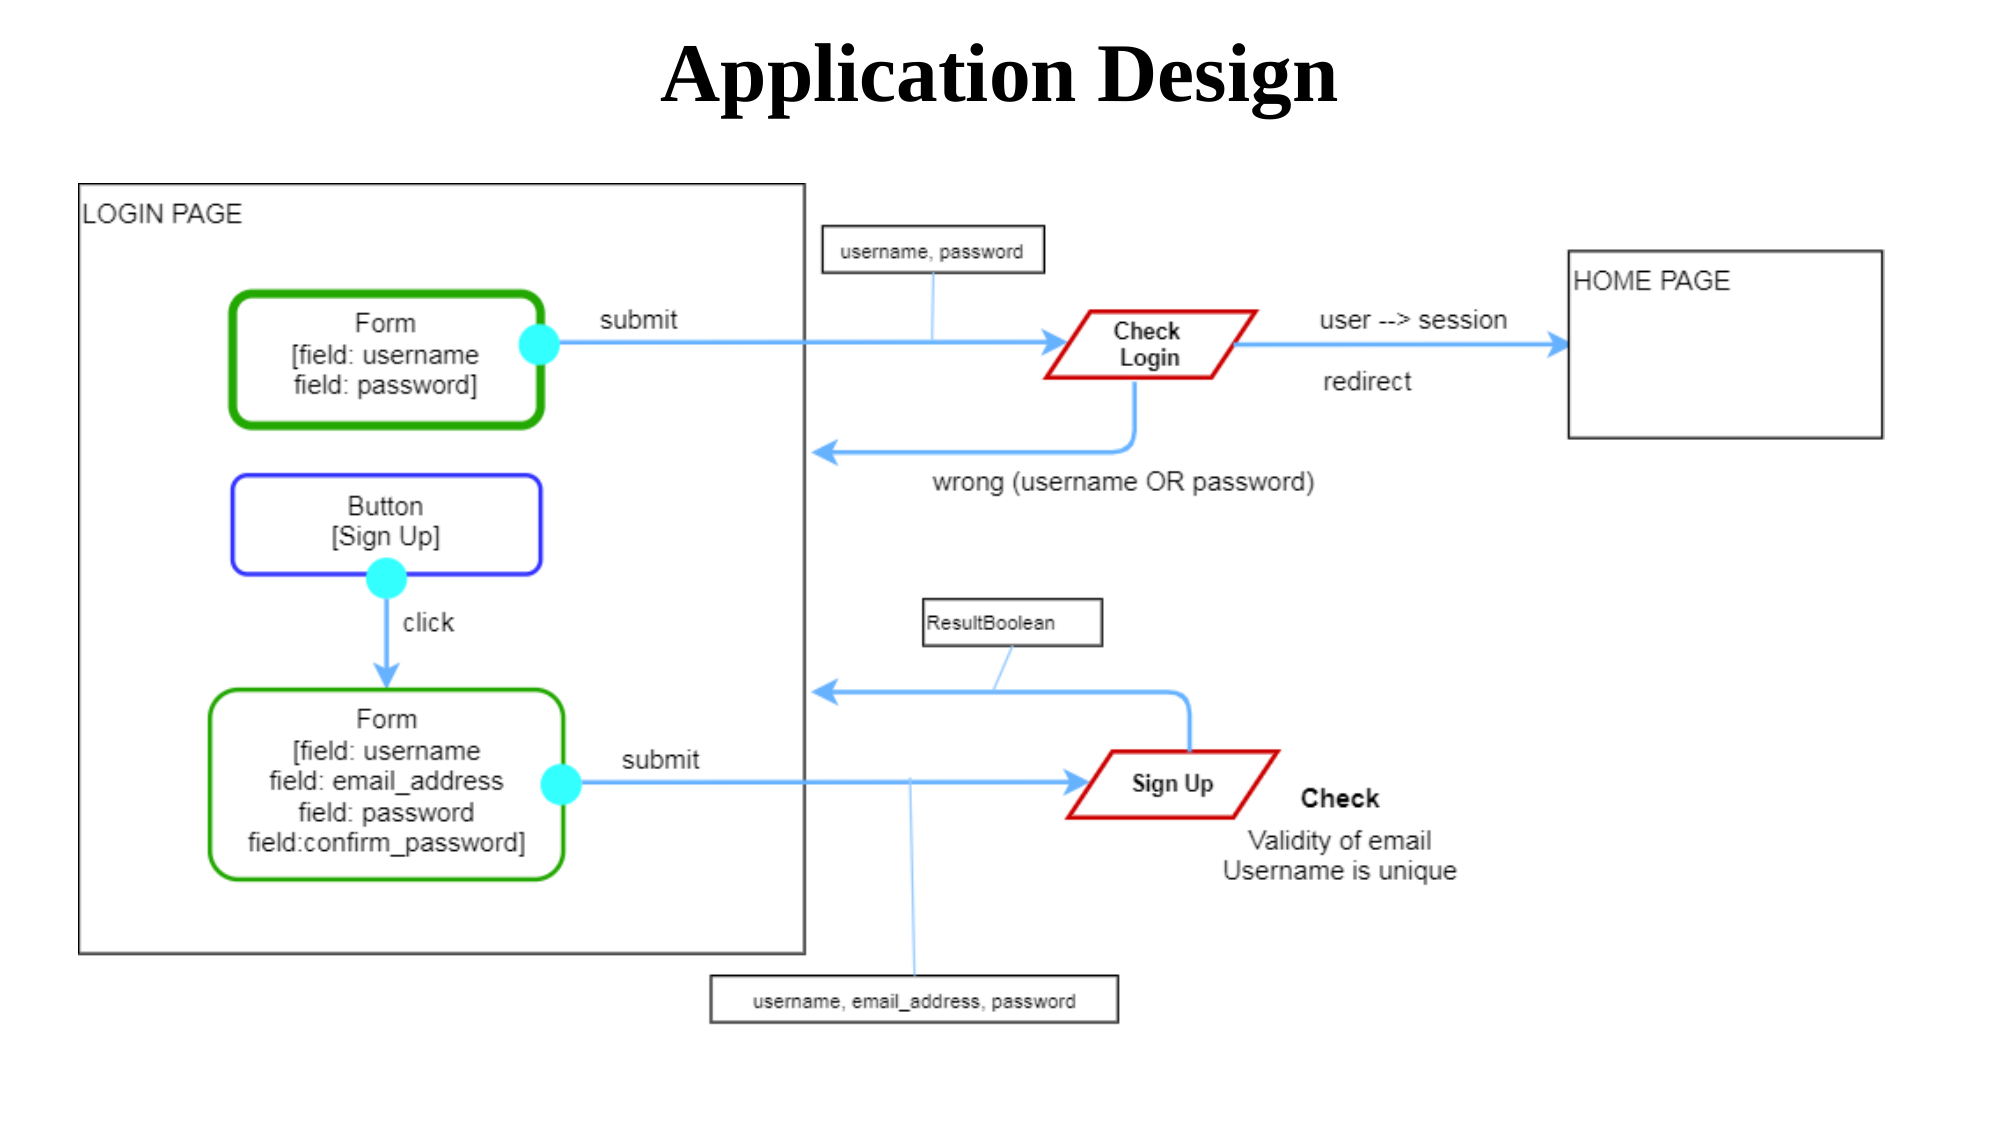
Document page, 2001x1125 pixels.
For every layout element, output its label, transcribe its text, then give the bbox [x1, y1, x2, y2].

title Application Design [137, 0, 1863, 183]
picture [77, 183, 1885, 1026]
